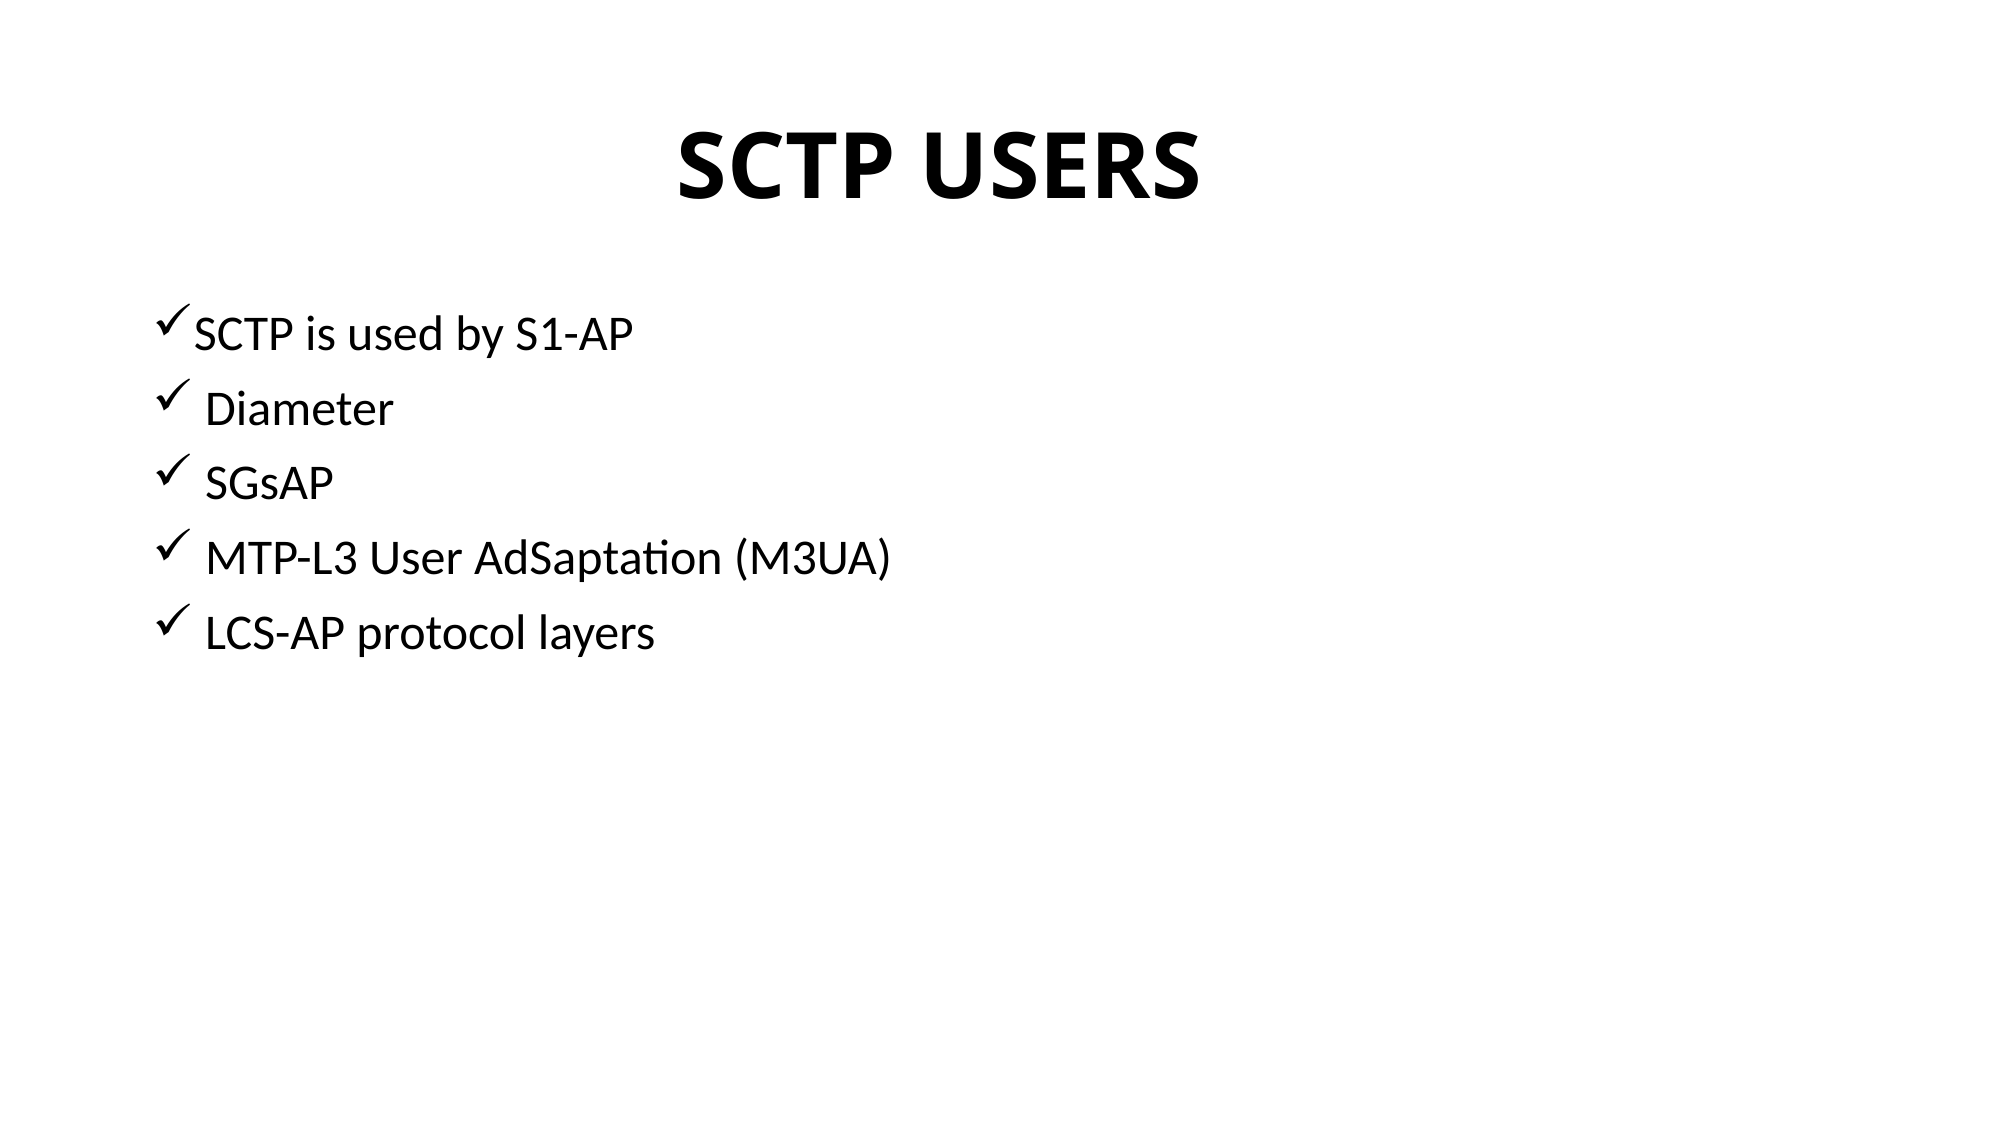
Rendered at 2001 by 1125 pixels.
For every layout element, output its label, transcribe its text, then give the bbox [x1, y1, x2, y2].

list SCTP is used by S1-AP Diameter SGsAP MTP-L3 User AdSaptation (M3UA) LCS-AP protocol layers [137, 299, 1863, 1014]
title SCTP USERS [661, 59, 1863, 278]
